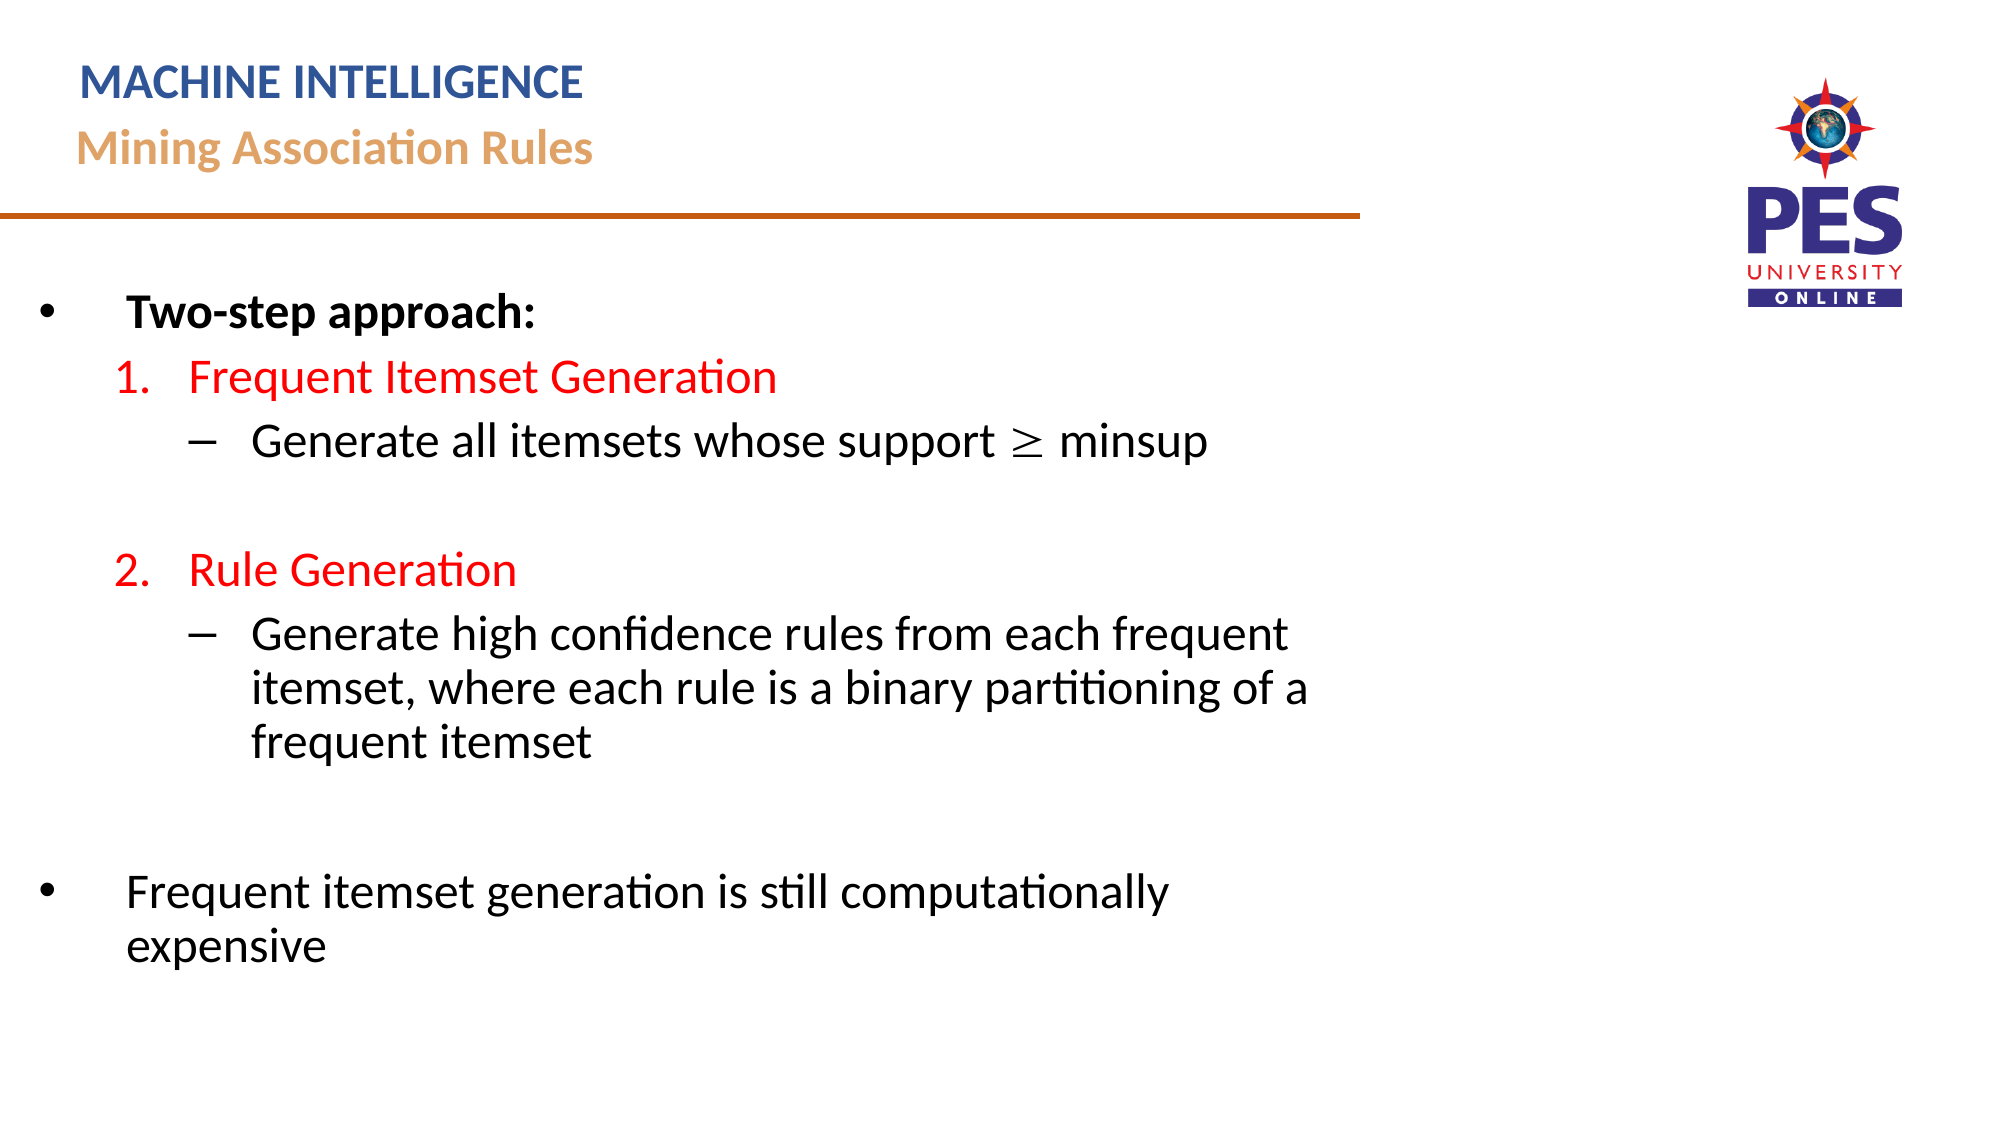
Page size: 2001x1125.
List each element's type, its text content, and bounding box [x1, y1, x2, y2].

list Two-step approach: Frequent Itemset Generation Generate all itemsets whose support  minsup Rule Generation Generate high confidence rules from each frequent itemset, where each rule is a binary partitioning of a frequent itemset Frequent itemset generation is still computationally expensive [23, 278, 1374, 993]
text_box Mining Association Rules [60, 106, 1374, 182]
text_box MACHINE INTELLIGENCE [64, 41, 1295, 117]
picture [1748, 76, 1902, 307]
